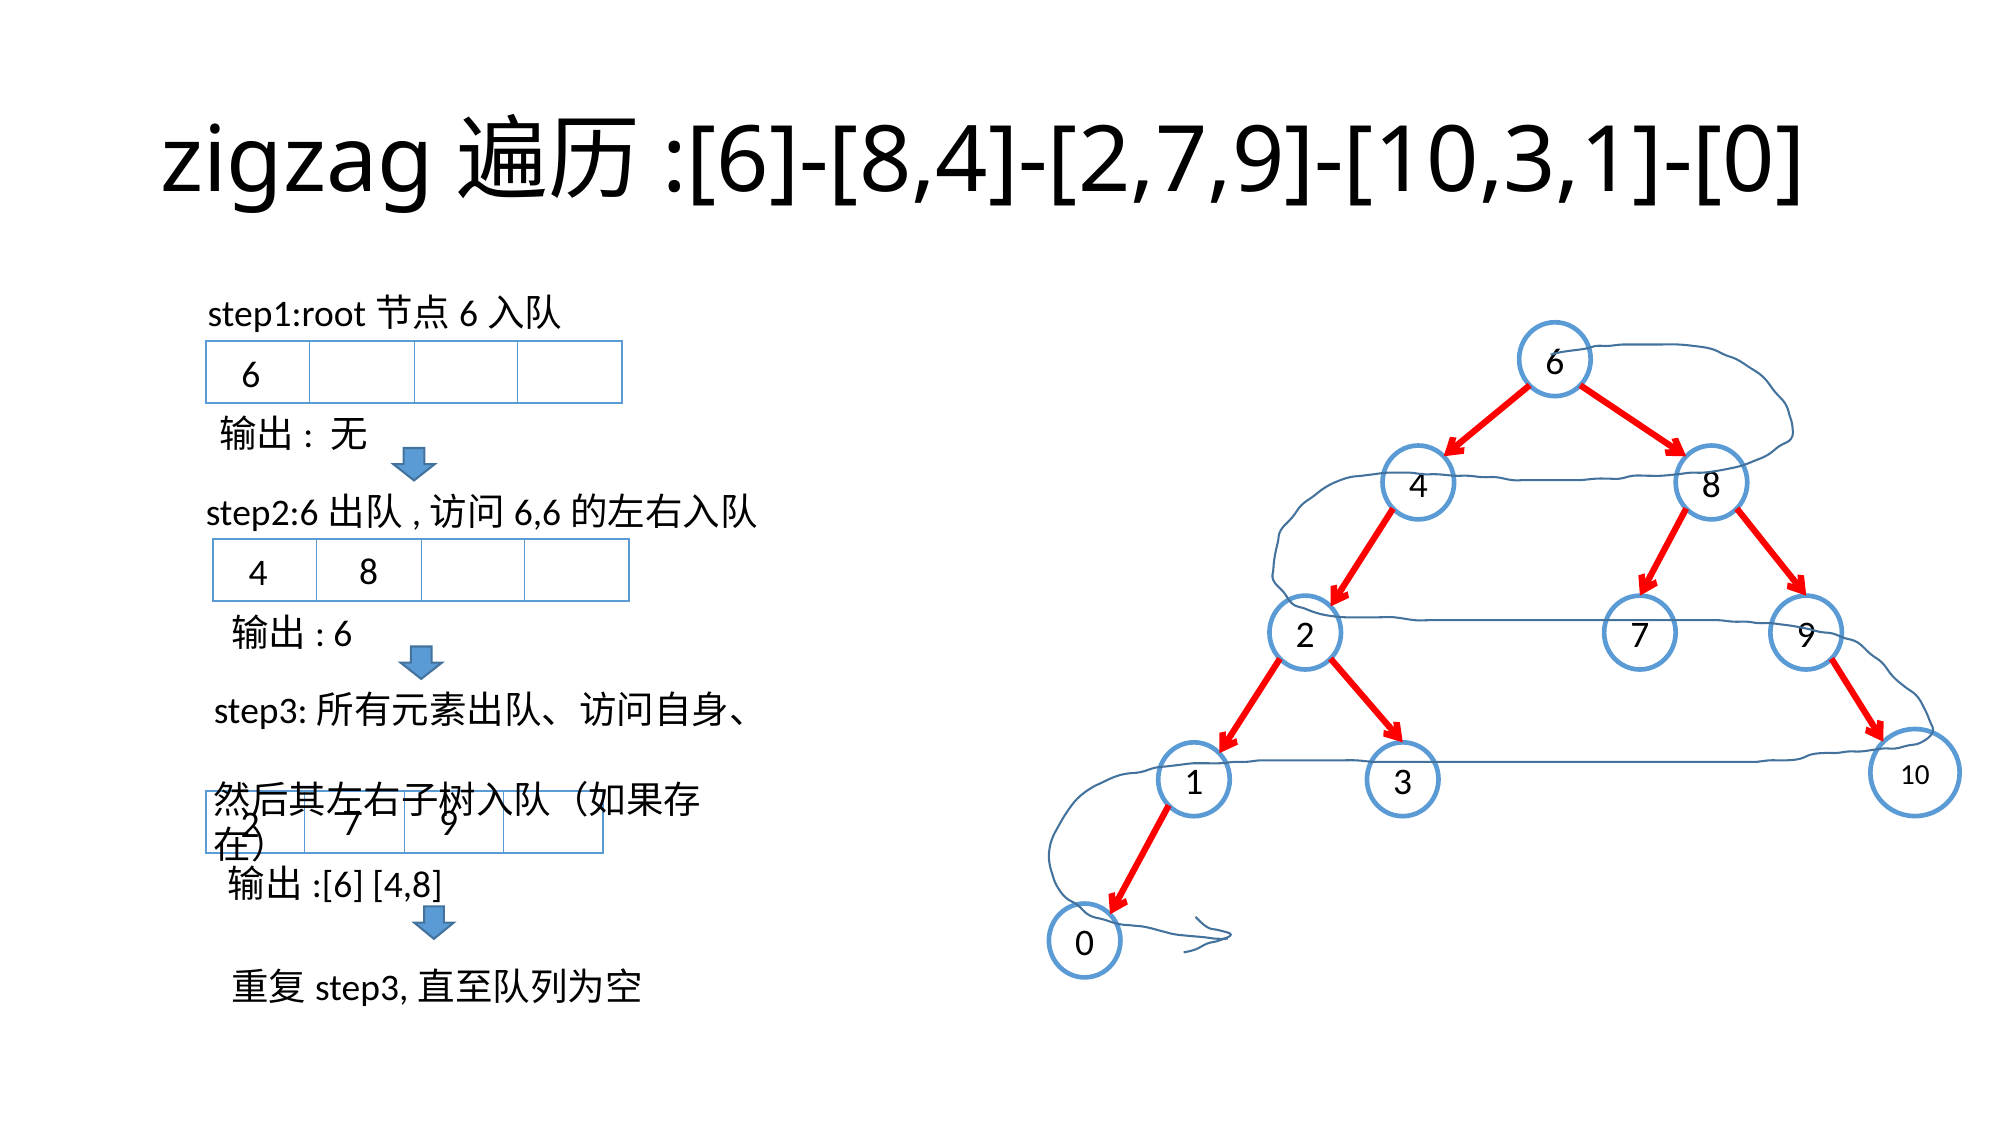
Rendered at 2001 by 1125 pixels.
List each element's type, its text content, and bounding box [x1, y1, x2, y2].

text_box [1048, 322, 1960, 978]
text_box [206, 281, 623, 481]
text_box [198, 678, 765, 939]
text_box 重复step3,直至队列为空 [216, 955, 693, 1015]
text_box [213, 480, 751, 678]
title zigzag遍历:[6]-[8,4]-[2,7,9]-[10,3,1]-[0] [145, 53, 1871, 271]
